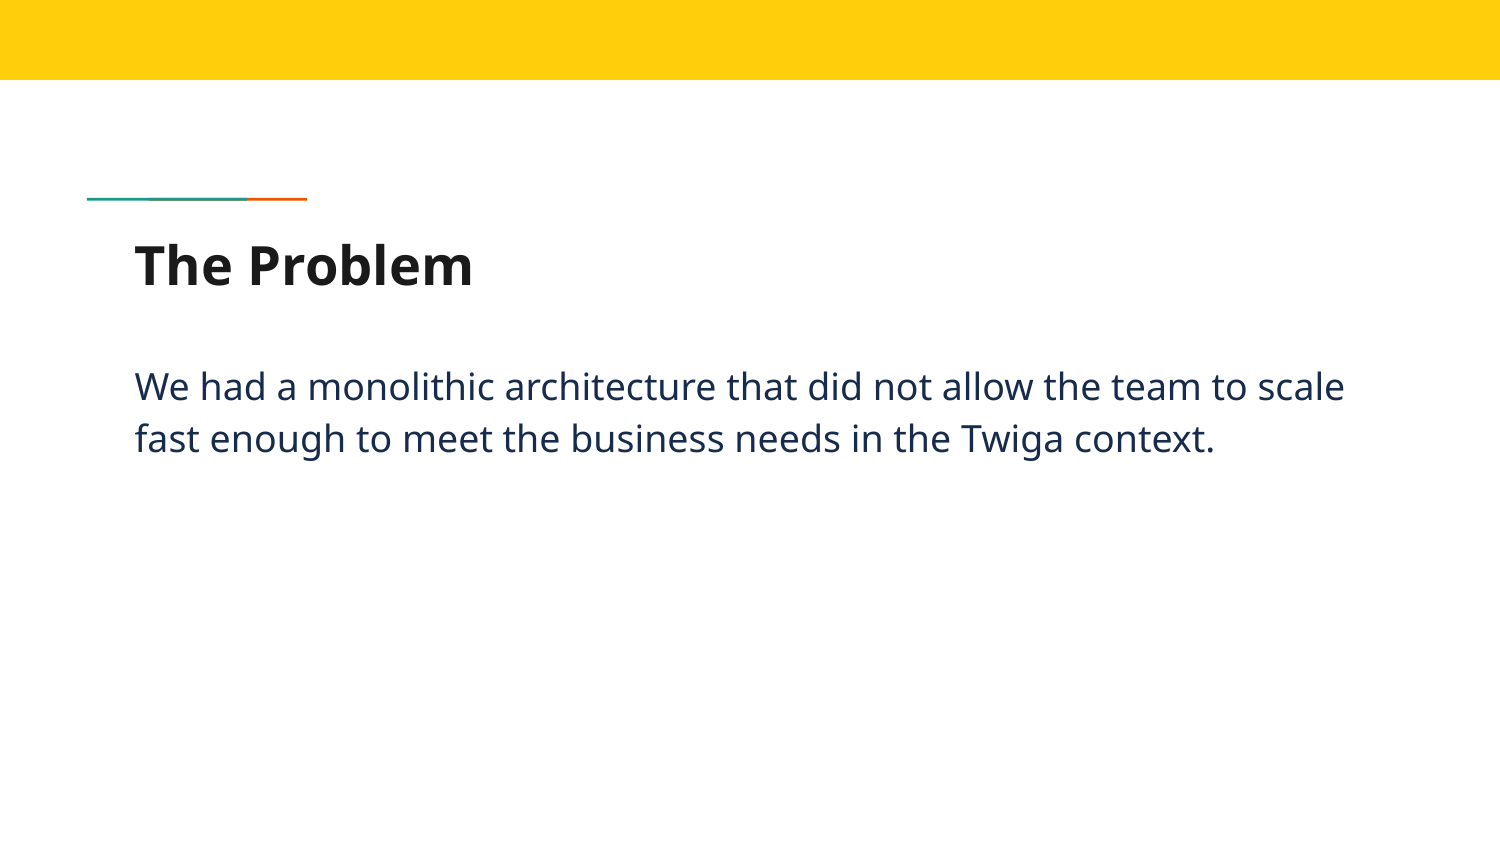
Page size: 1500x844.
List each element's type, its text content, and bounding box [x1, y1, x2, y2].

title The Problem [119, 216, 1381, 305]
list We had a monolithic architecture that did not allow the team to scale fast enough to meet the business needs in the Twiga context. [119, 341, 1381, 712]
